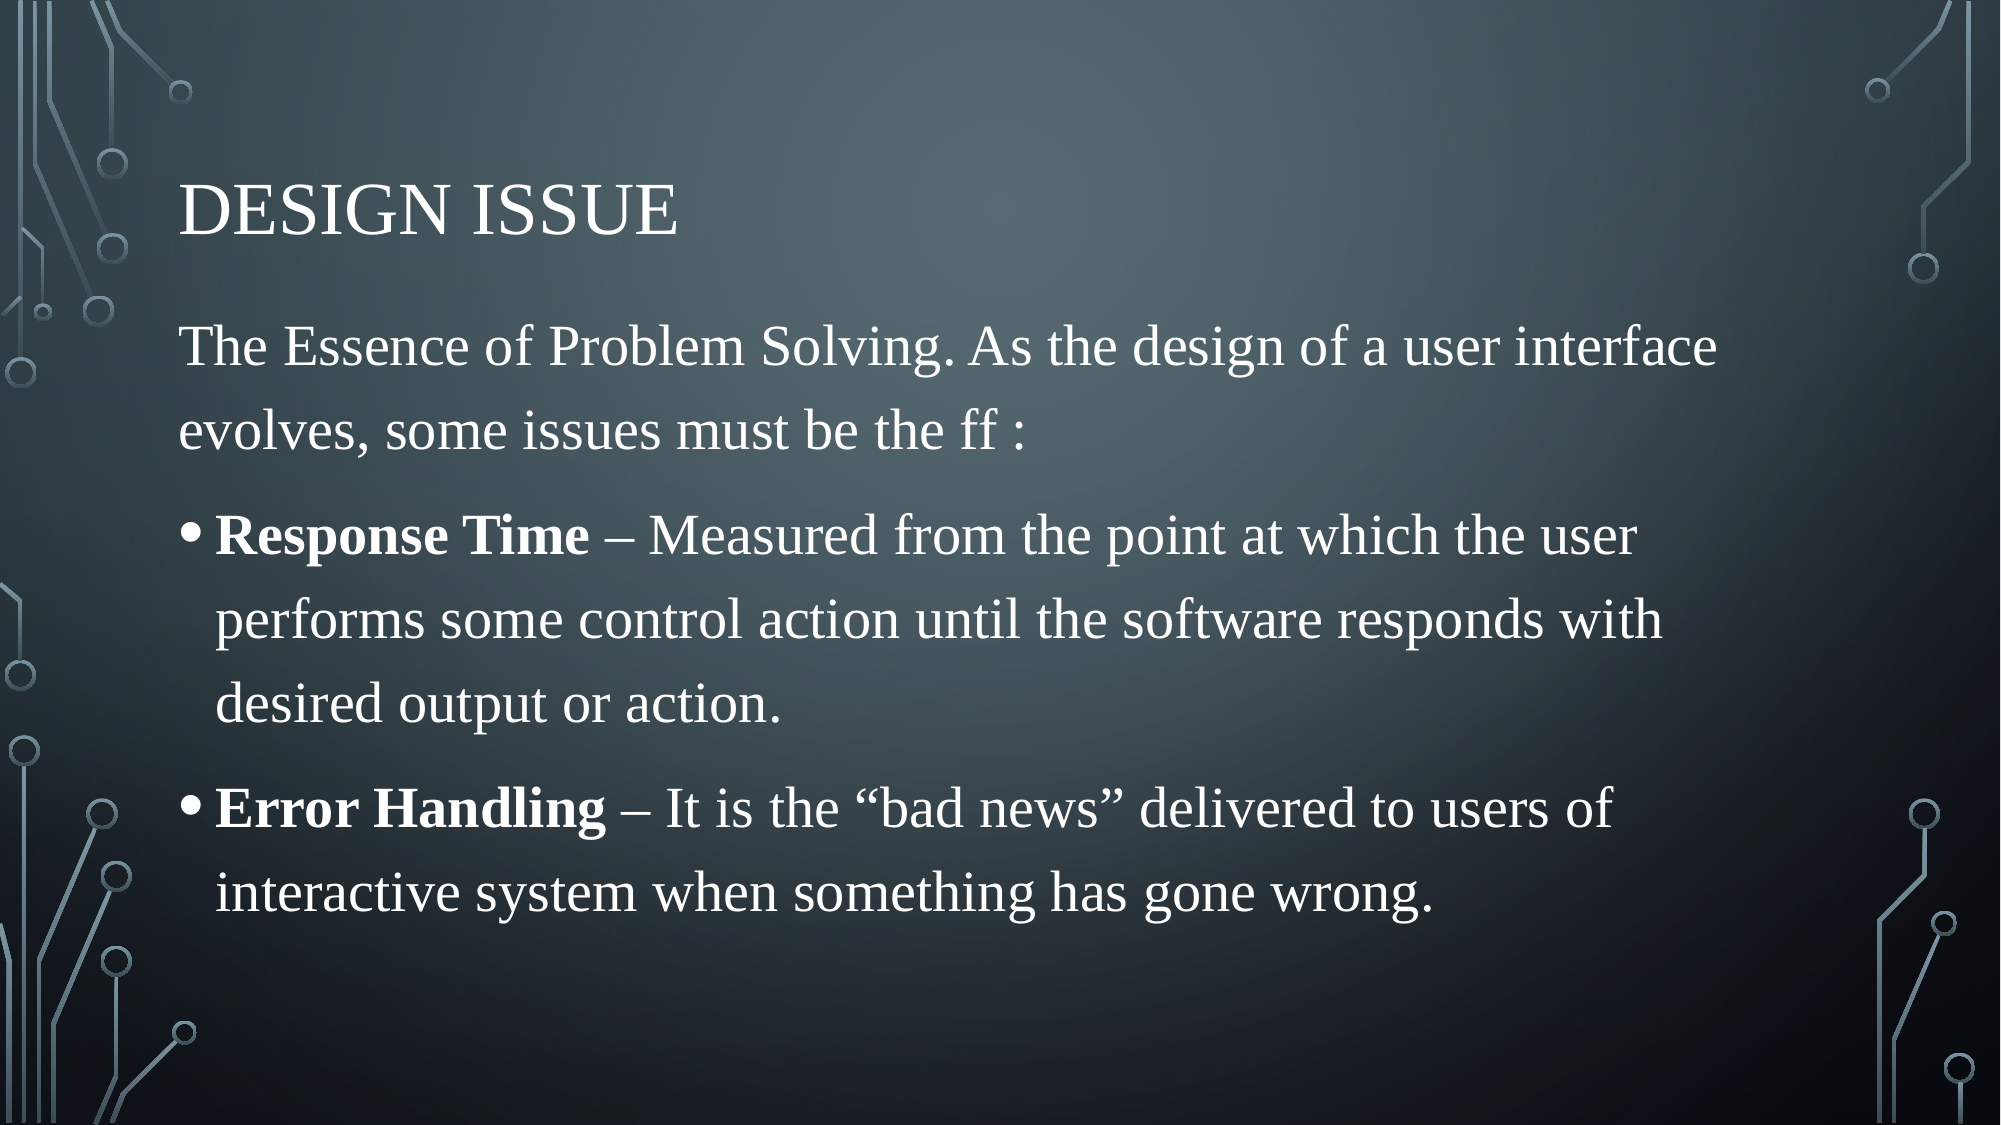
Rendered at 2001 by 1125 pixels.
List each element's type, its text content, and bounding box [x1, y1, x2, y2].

title DESIGN ISSUE [163, 89, 1789, 332]
list The Essence of Problem Solving. As the design of a user interface evolves, some issues must be the ff : Response Time – Measured from the point at which the user performs some control action until the software responds with desired output or action. Error Handling – It is the “bad news” delivered to users of interactive system when something has gone wrong. [163, 286, 1762, 983]
